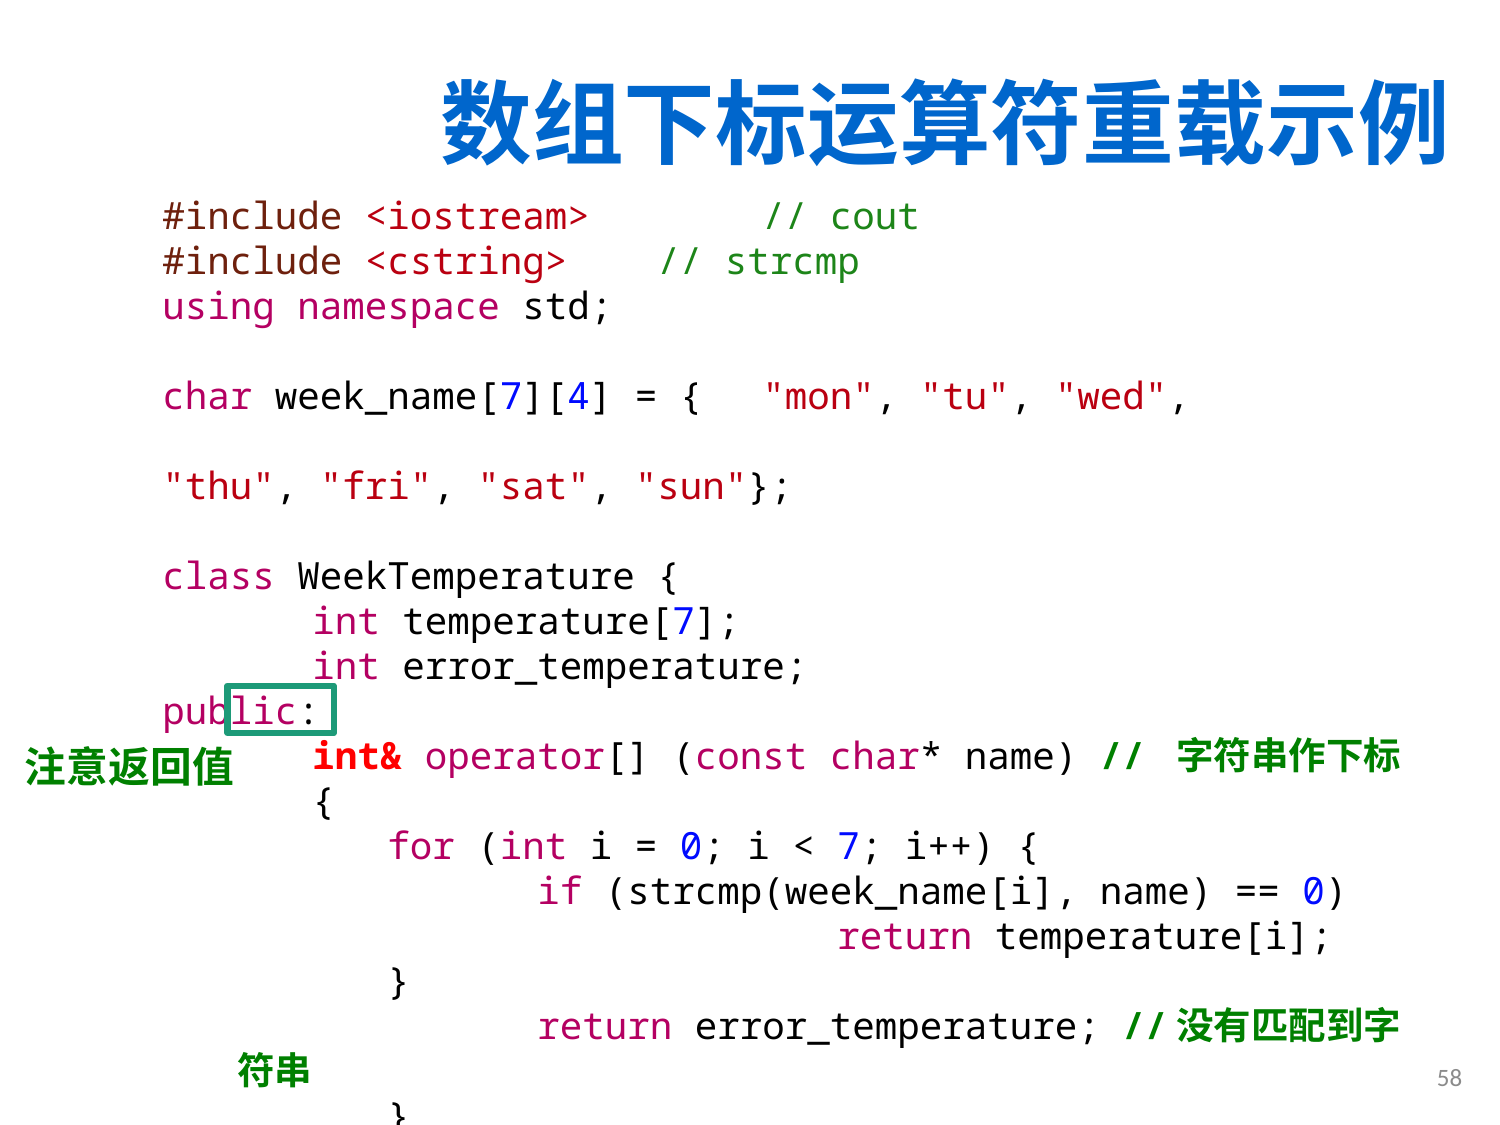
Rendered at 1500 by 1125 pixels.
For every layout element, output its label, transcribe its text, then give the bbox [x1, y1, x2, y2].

slide_number 58 [1139, 1046, 1478, 1107]
text_box 注意返回值 [10, 733, 249, 798]
title 数组下标运算符重载示例 [171, 19, 1465, 237]
text_box #include <iostream> // cout #include <cstring> // strcmp using namespace std; char week_name[7][4] = { "mon", "tu", "wed", "thu", "fri", "sat", "sun"}; class WeekTemperature { int temperature[7]; int error_temperature; public: int& operator[] (const char* name) // 字符串作下标 { for (int i = 0; i < 7; i++) { if (strcmp(week_name[i], name) == 0) return temperature[i]; } return error_temperature; //没有匹配到字符串 } }; [147, 184, 1447, 1125]
text_box [227, 685, 334, 733]
